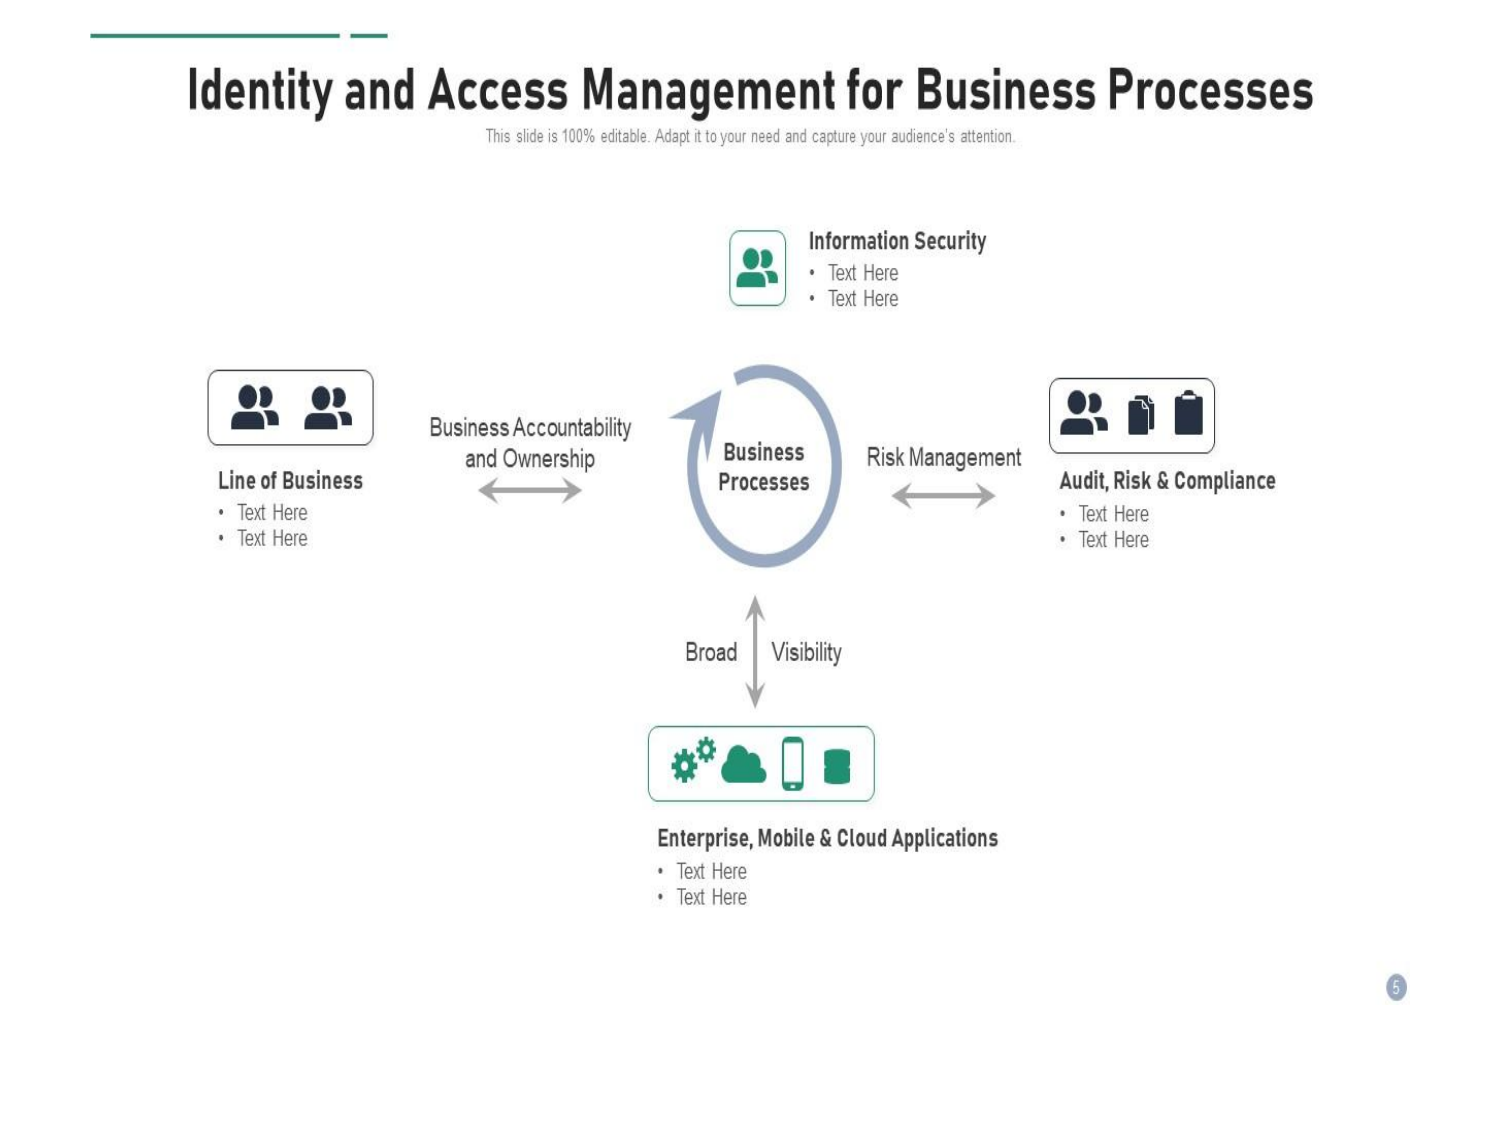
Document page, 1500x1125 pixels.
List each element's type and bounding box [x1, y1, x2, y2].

list [89, 30, 1411, 1006]
